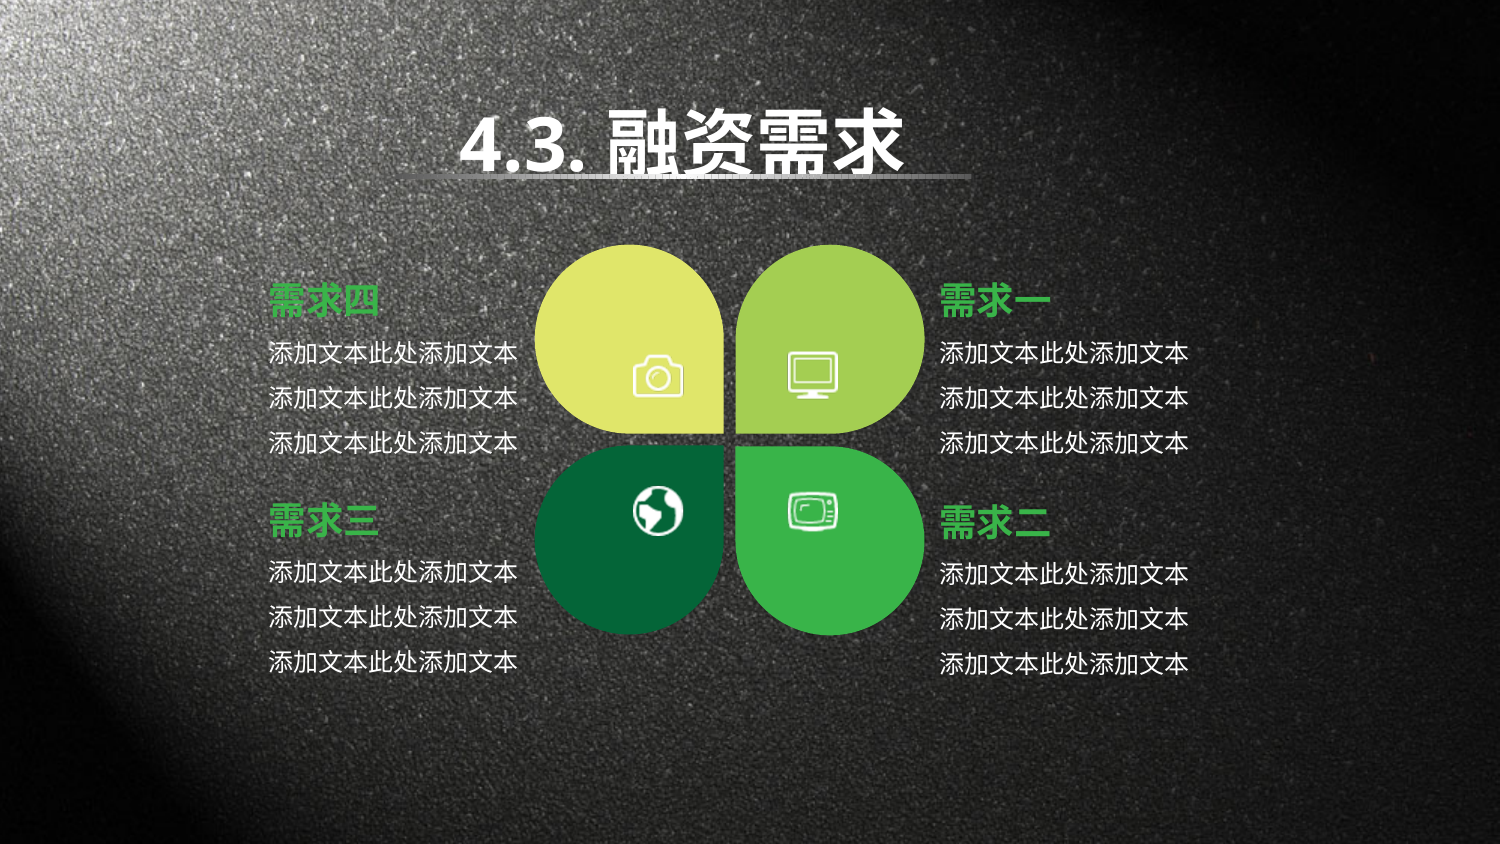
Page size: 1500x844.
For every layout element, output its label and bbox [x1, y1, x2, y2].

text_box [534, 244, 925, 636]
text_box [395, 43, 1015, 180]
picture [0, 0, 1500, 844]
